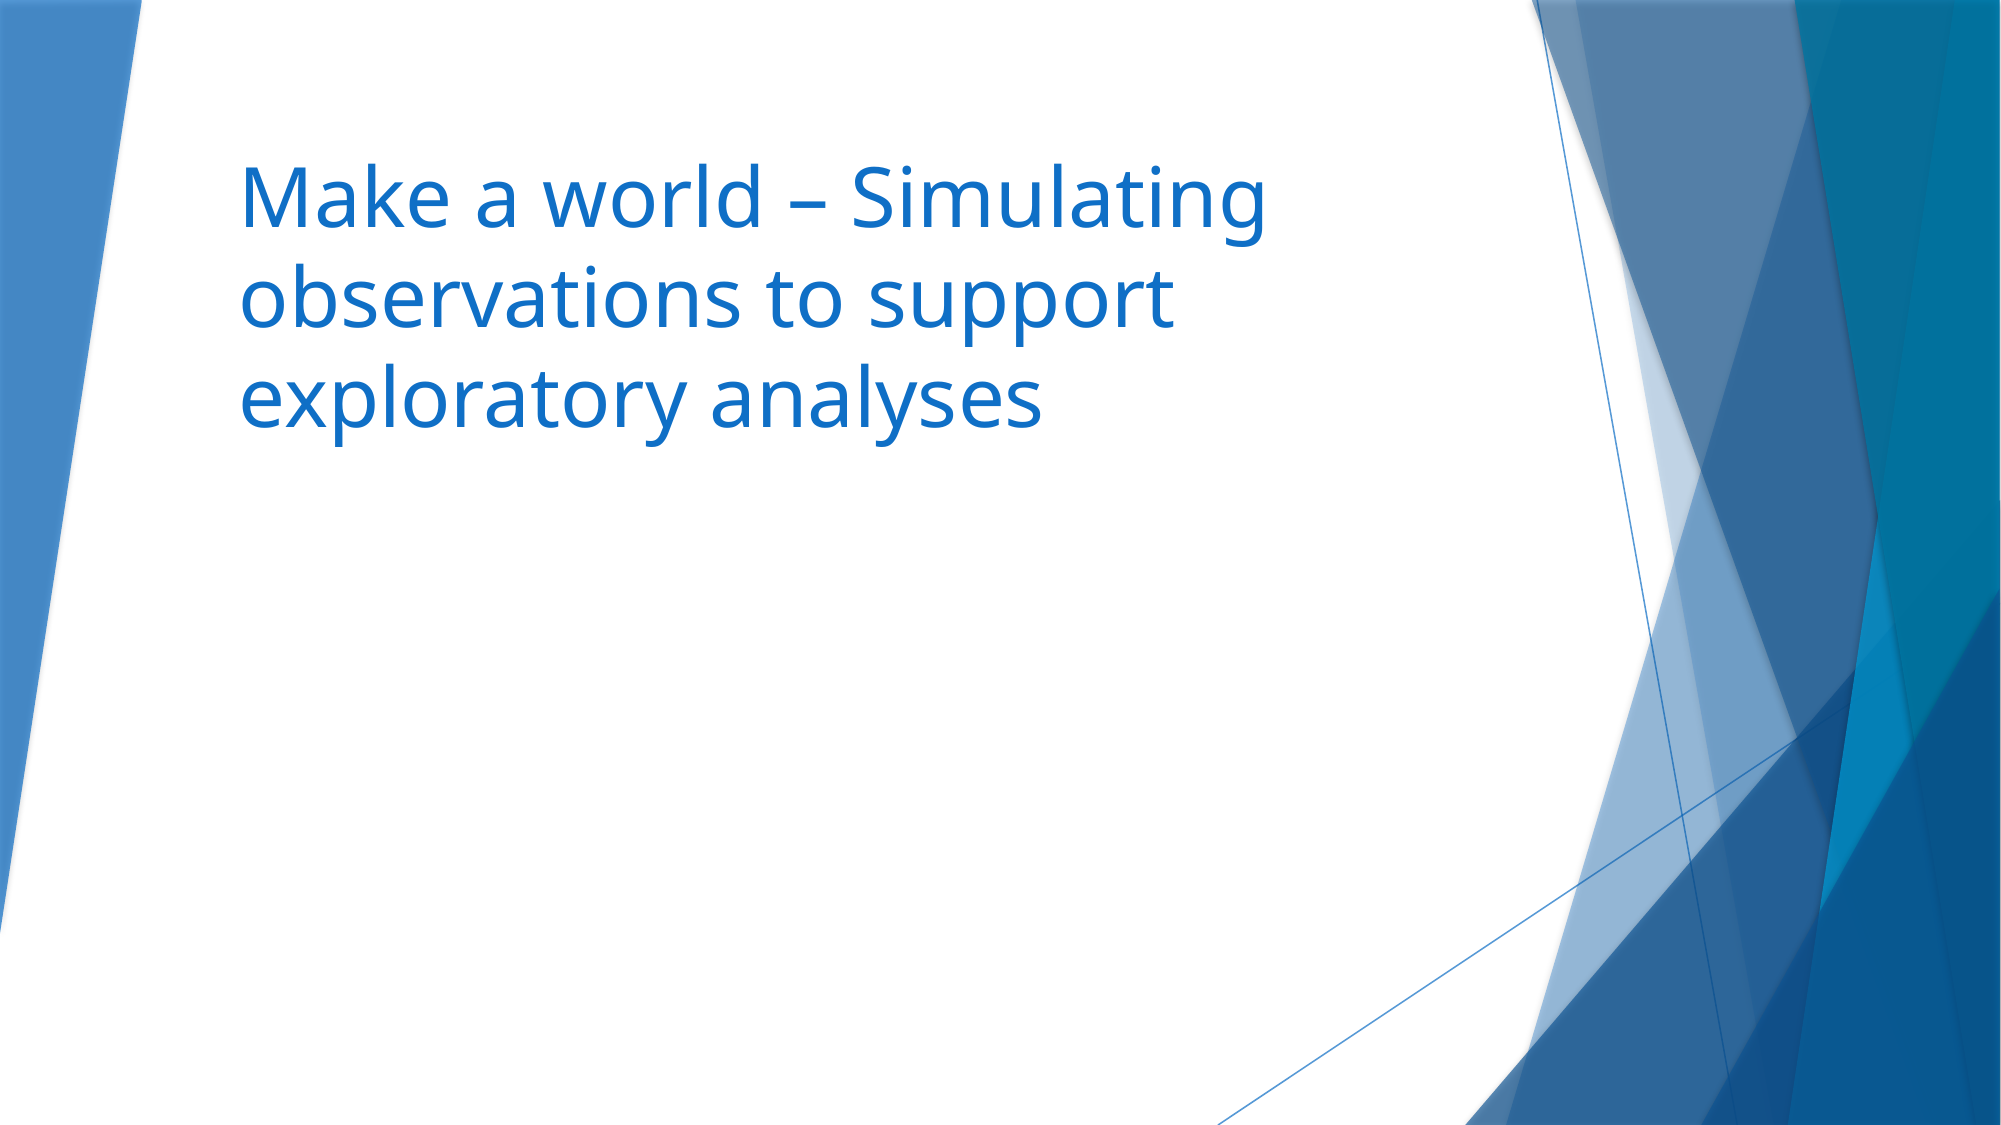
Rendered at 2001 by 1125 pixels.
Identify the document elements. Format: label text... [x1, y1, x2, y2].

title Make a world – Simulating observations to support exploratory analyses [223, 181, 1498, 452]
